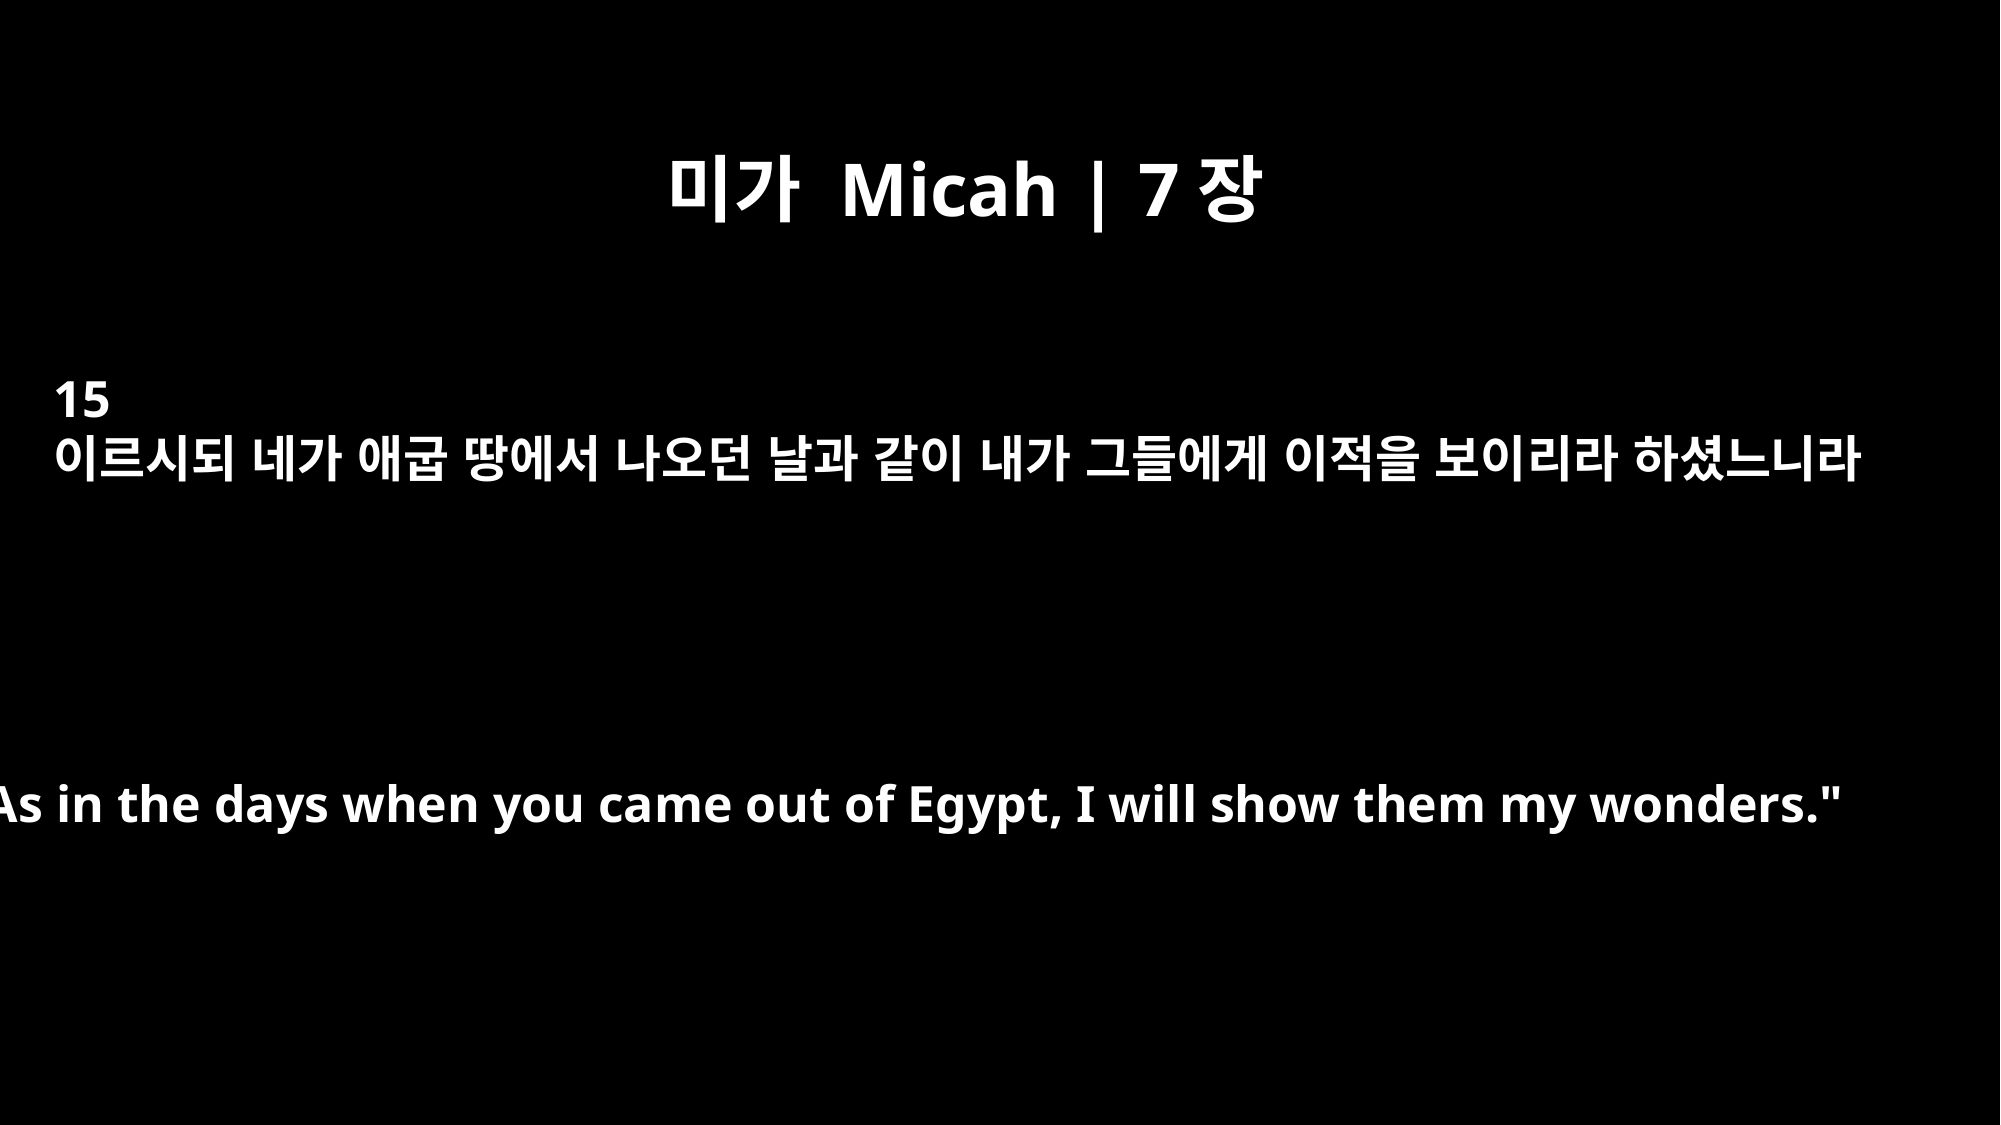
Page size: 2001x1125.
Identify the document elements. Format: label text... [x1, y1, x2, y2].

text_box 15 이르시되 네가 애굽 땅에서 나오던 날과 같이 내가 그들에게 이적을 보이리라 하셨느니라 [38, 359, 1879, 495]
text_box 미가 Micah | 7장 [652, 136, 1280, 239]
text_box "As in the days when you came out of Egypt, I will show them my wonders." [0, 764, 1859, 840]
